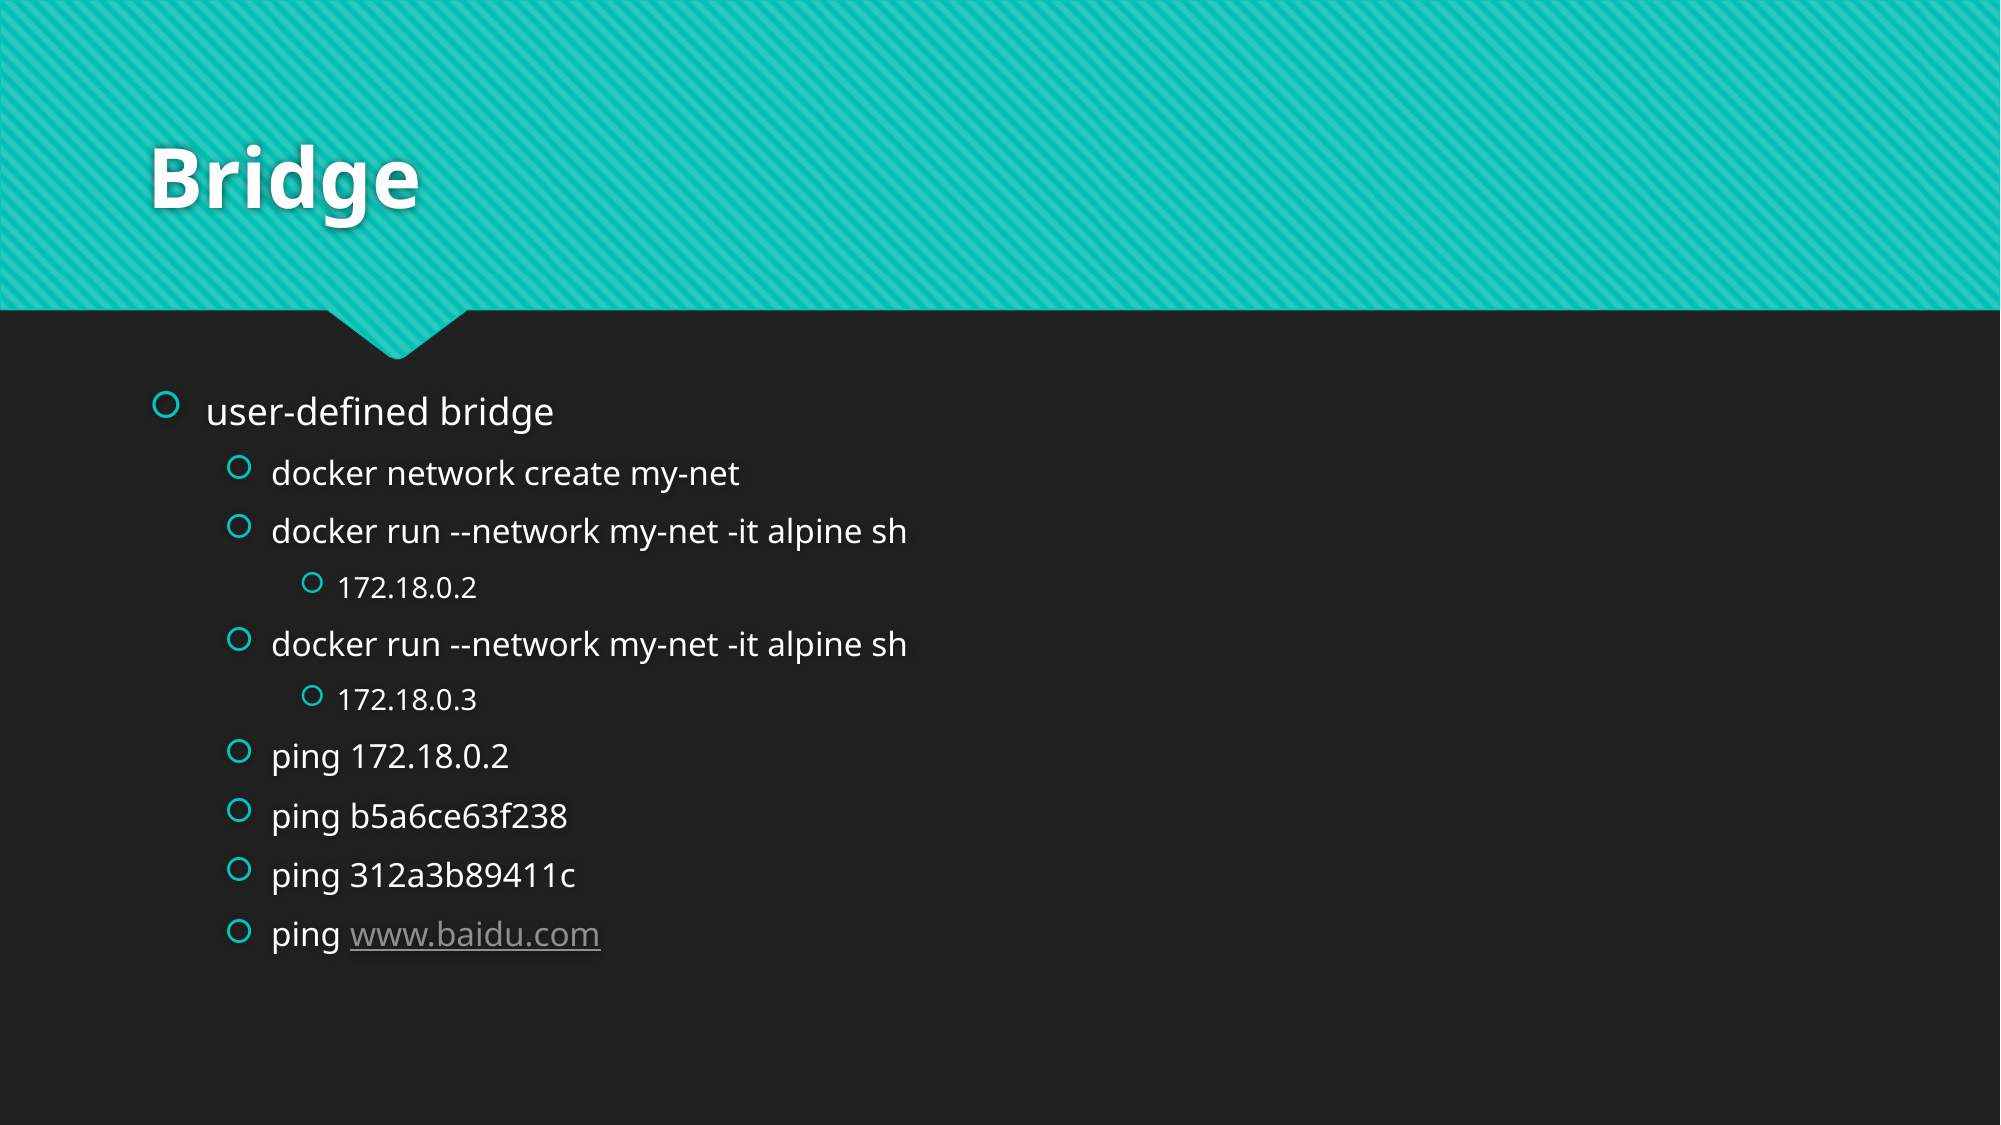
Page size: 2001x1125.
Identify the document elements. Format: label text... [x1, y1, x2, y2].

title Bridge [132, 73, 1868, 233]
list user-defined bridge docker network create my-net docker run --network my-net -it alpine sh 172.18.0.2 docker run --network my-net -it alpine sh 172.18.0.3 ping 172.18.0.2 ping b5a6ce63f238 ping 312a3b89411c ping www.baidu.com [134, 364, 1866, 1063]
